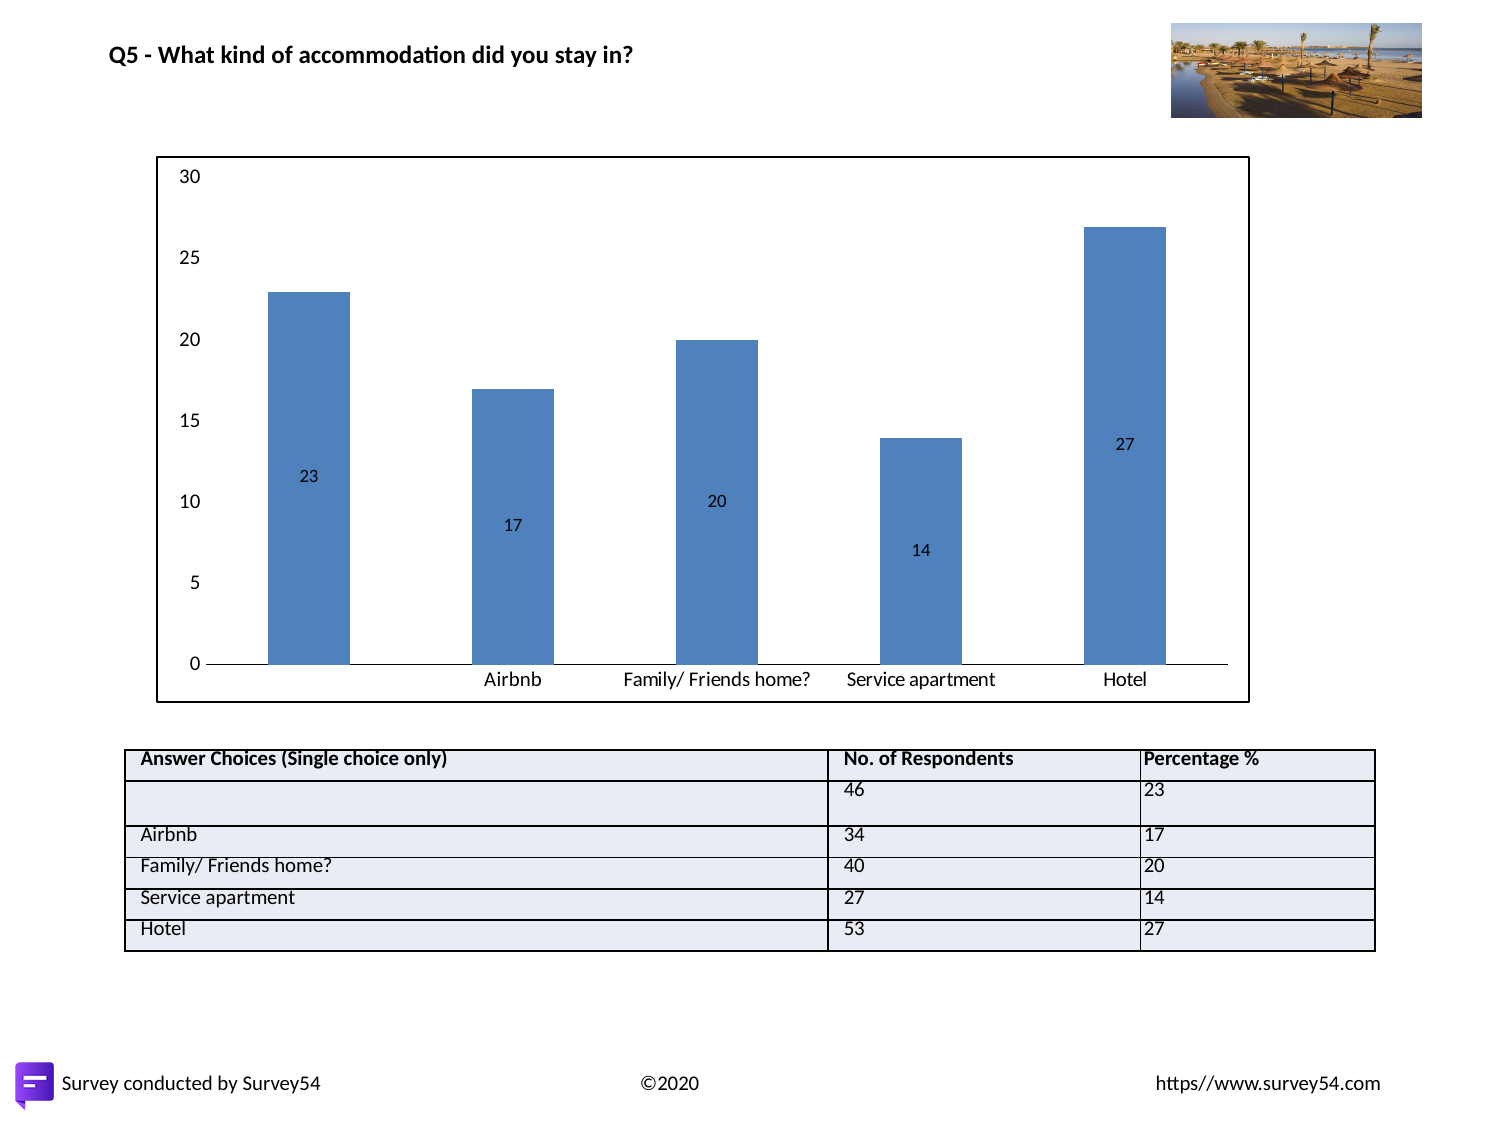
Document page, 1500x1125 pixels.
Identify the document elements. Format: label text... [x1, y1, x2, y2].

picture [1171, 23, 1423, 118]
table_cell Airbnb [126, 827, 827, 857]
table_header No. of Respondents [829, 751, 1140, 780]
table_cell Hotel [126, 921, 827, 950]
table_cell 20 [1141, 858, 1374, 888]
table_cell 17 [1141, 827, 1374, 857]
table_cell 23 [1141, 782, 1374, 825]
table_cell 27 [829, 890, 1140, 919]
table_cell 46 [829, 782, 1140, 825]
text_box https//www.survey54.com [1140, 1062, 1500, 1103]
table_cell [126, 782, 827, 825]
table_cell 40 [829, 858, 1140, 888]
table_cell Family/ Friends home? [126, 858, 827, 888]
text_box ©2020 [624, 1062, 782, 1103]
table_cell 53 [829, 921, 1140, 950]
table_header Percentage % [1141, 751, 1374, 780]
text_box Survey conducted by Survey54 [54, 1062, 438, 1103]
table_header Answer Choices (Single choice only) [126, 751, 827, 780]
picture [15, 1062, 54, 1110]
table_cell 27 [1141, 921, 1374, 950]
table_cell Service apartment [126, 890, 827, 919]
text_box Q5 - What kind of accommodation did you stay in? [93, 31, 719, 77]
chart [155, 155, 1251, 704]
table_cell 14 [1141, 890, 1374, 919]
table_cell 34 [829, 827, 1140, 857]
